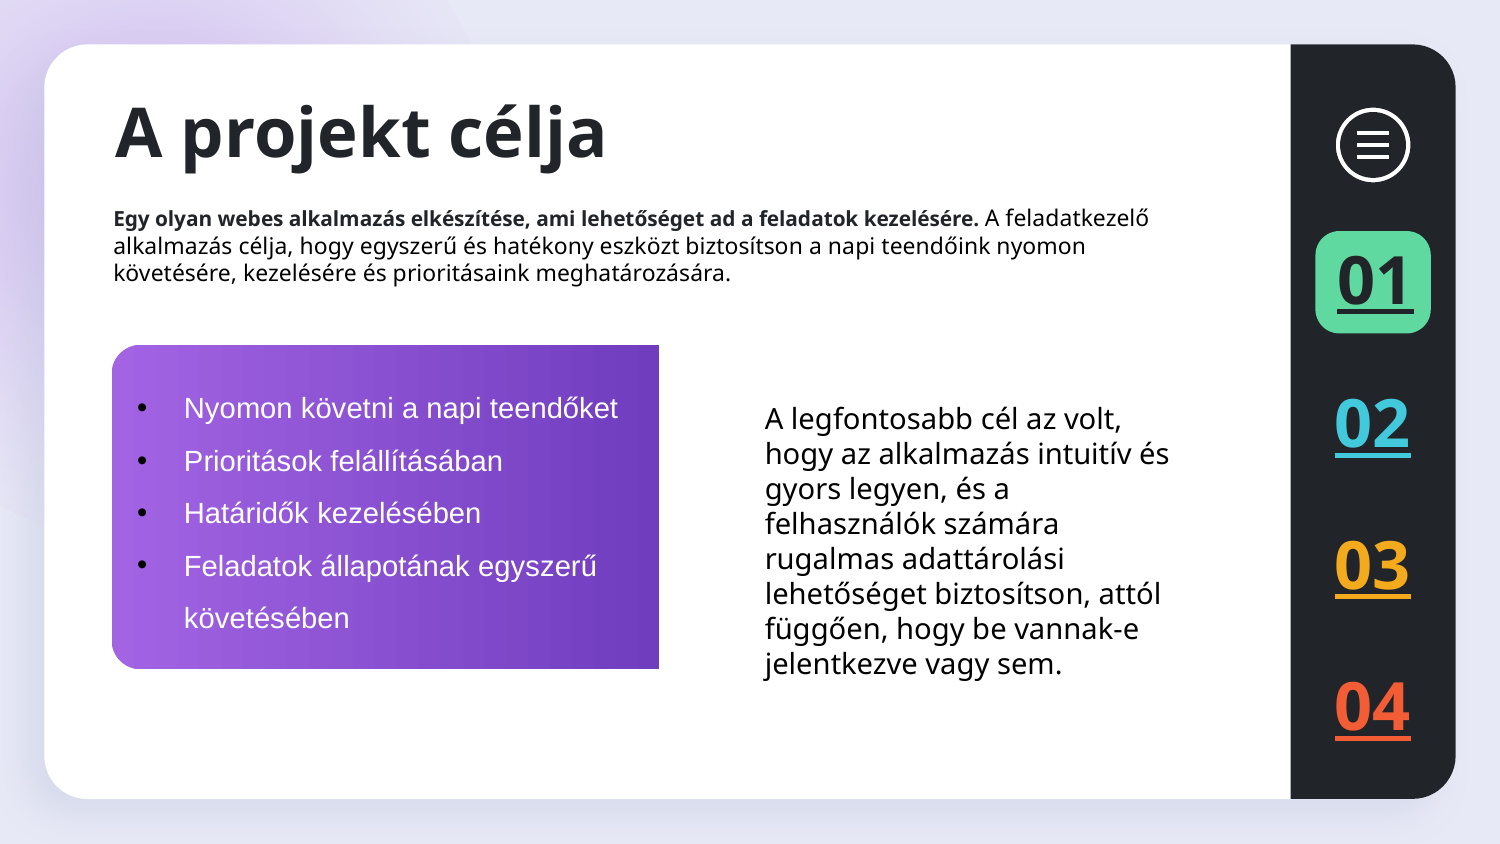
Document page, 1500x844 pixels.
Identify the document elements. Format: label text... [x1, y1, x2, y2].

text_box [111, 344, 660, 670]
text_box [1335, 106, 1412, 184]
text_box [1325, 329, 1421, 334]
text_box 03 [1313, 522, 1434, 614]
text_box [1323, 231, 1423, 237]
text_box 01 [1315, 237, 1436, 329]
text_box Egy olyan webes alkalmazás elkészítése, ami lehetőséget ad a feladatok kezelésére. A feladatkezelő alkalmazás célja, hogy egyszerű és hatékony eszközt biztosítson a napi teendőink nyomon követésére, kezelésére és prioritásaink meghatározására. [98, 203, 1221, 287]
text_box Nyomon követni a napi teendőket Prioritások felállításában Határidők kezelésében Feladatok állapotának egyszerű követésében [122, 364, 660, 642]
text_box 02 [1313, 380, 1434, 472]
text_box A legfontosabb cél az volt, hogy az alkalmazás intuitív és gyors legyen, és a felhasználók számára rugalmas adattárolási lehetőséget biztosítson, attól függően, hogy be vannak-e jelentkezve vagy sem. [749, 393, 1203, 688]
title A projekt célja [100, 88, 1219, 167]
text_box 04 [1313, 664, 1434, 755]
